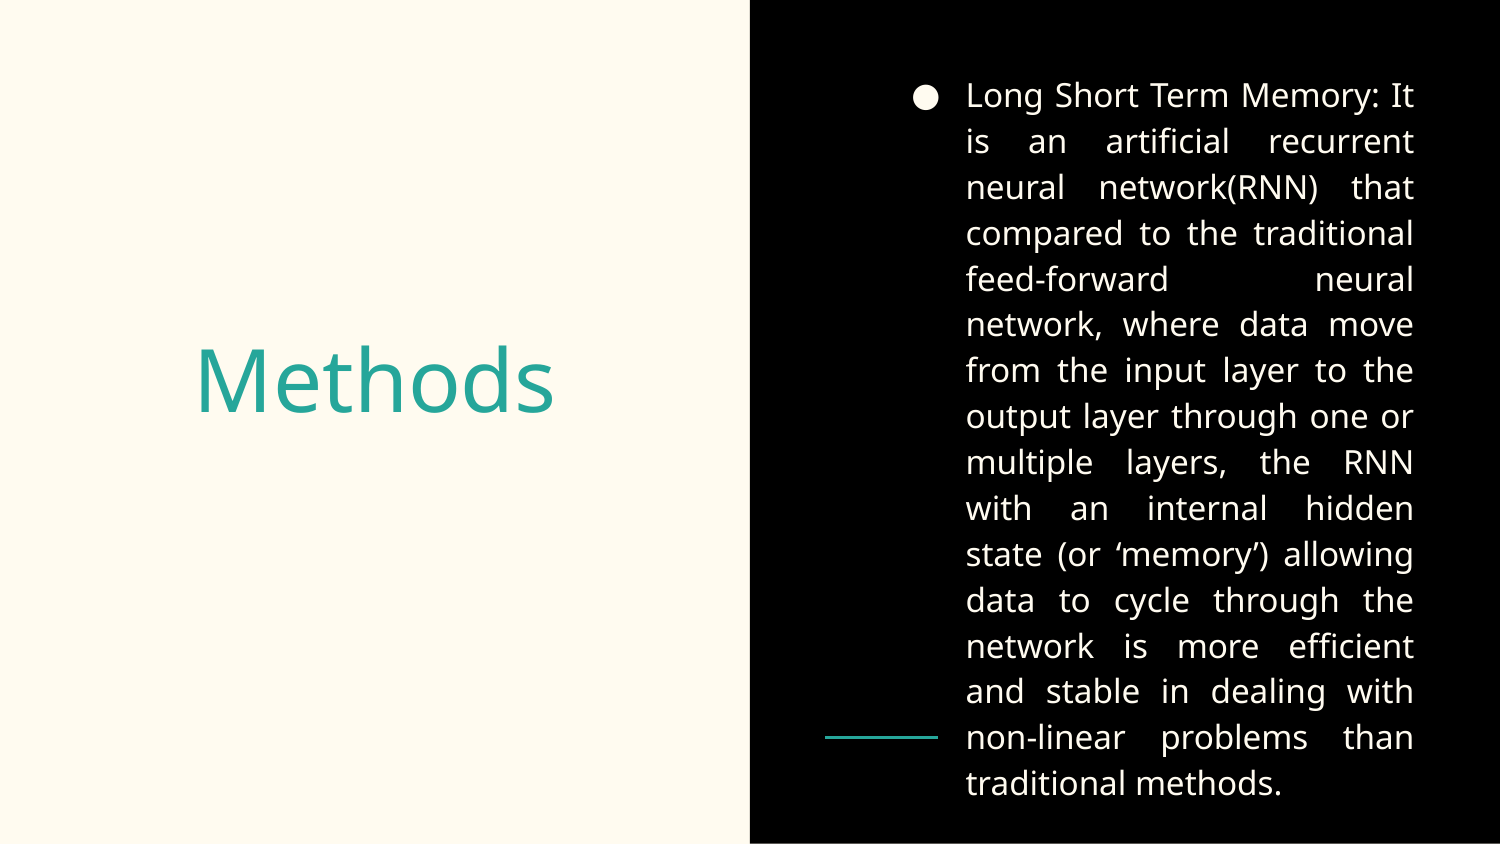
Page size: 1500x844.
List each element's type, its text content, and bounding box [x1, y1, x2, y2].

title Methods [43, 226, 708, 446]
list Long Short Term Memory: It is an artificial recurrent neural network(RNN) that compared to the traditional feed-forward neural network, where data move from the input layer to the output layer through one or multiple layers, the RNN with an internal hidden state (or ‘memory’) allowing data to cycle through the network is more efficient and stable in dealing with non-linear problems than traditional methods. [800, 63, 1430, 808]
